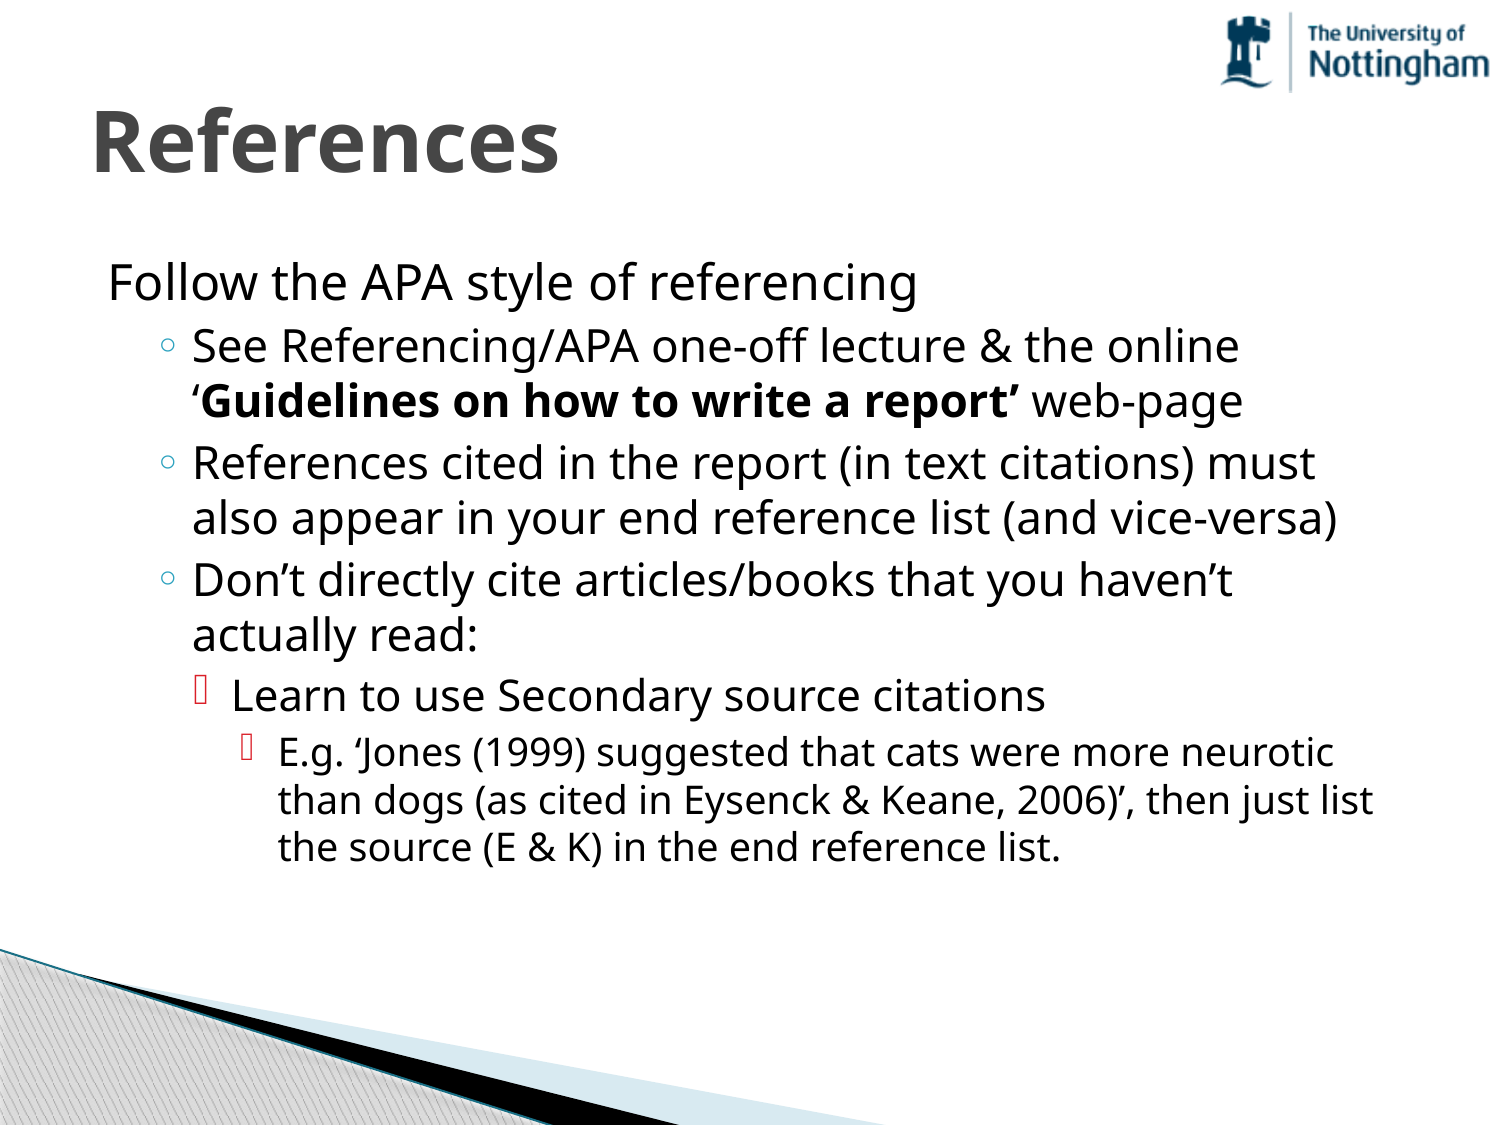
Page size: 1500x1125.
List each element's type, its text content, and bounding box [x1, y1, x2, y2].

picture [1219, 11, 1490, 93]
title References [75, 45, 1425, 233]
list Follow the APA style of referencing See Referencing/APA one-off lecture & the online ‘Guidelines on how to write a report’ web-page References cited in the report (in text citations) must also appear in your end reference list (and vice-versa) Don’t directly cite articles/books that you haven’t actually read: Learn to use Secondary source citations E.g. ‘Jones (1999) suggested that cats were more neurotic than dogs (as cited in Eysenck & Keane, 2006)’, then just list the source (E & K) in the end reference list. [74, 242, 1426, 986]
